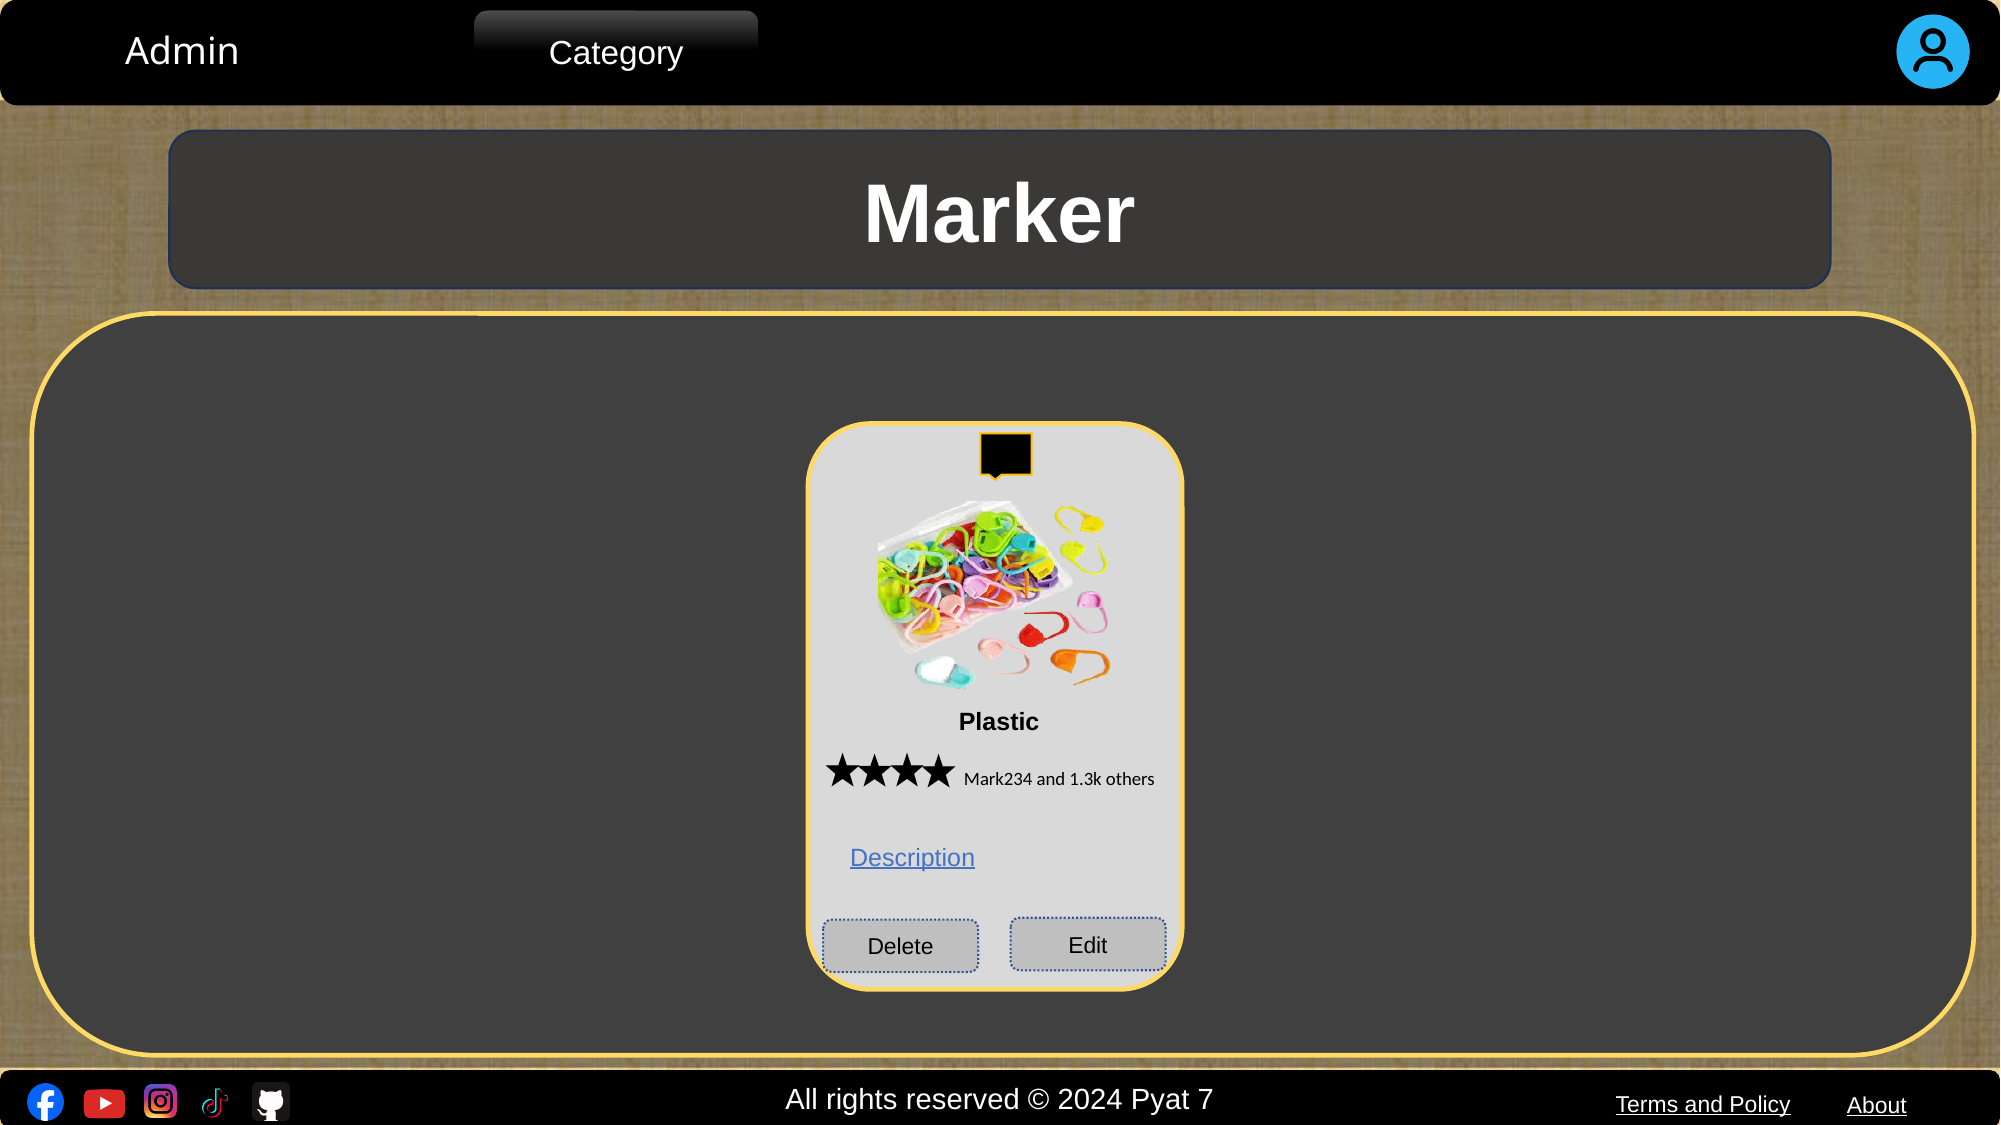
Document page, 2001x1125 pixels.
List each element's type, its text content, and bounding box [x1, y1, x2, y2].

text_box [30, 312, 1975, 1057]
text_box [807, 423, 1188, 990]
picture [878, 501, 1112, 689]
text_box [0, 0, 2000, 106]
text_box Marker [168, 129, 1832, 290]
picture [0, 0, 2001, 1125]
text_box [0, 1070, 2000, 1125]
text_box [0, 106, 2000, 1069]
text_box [822, 749, 959, 791]
